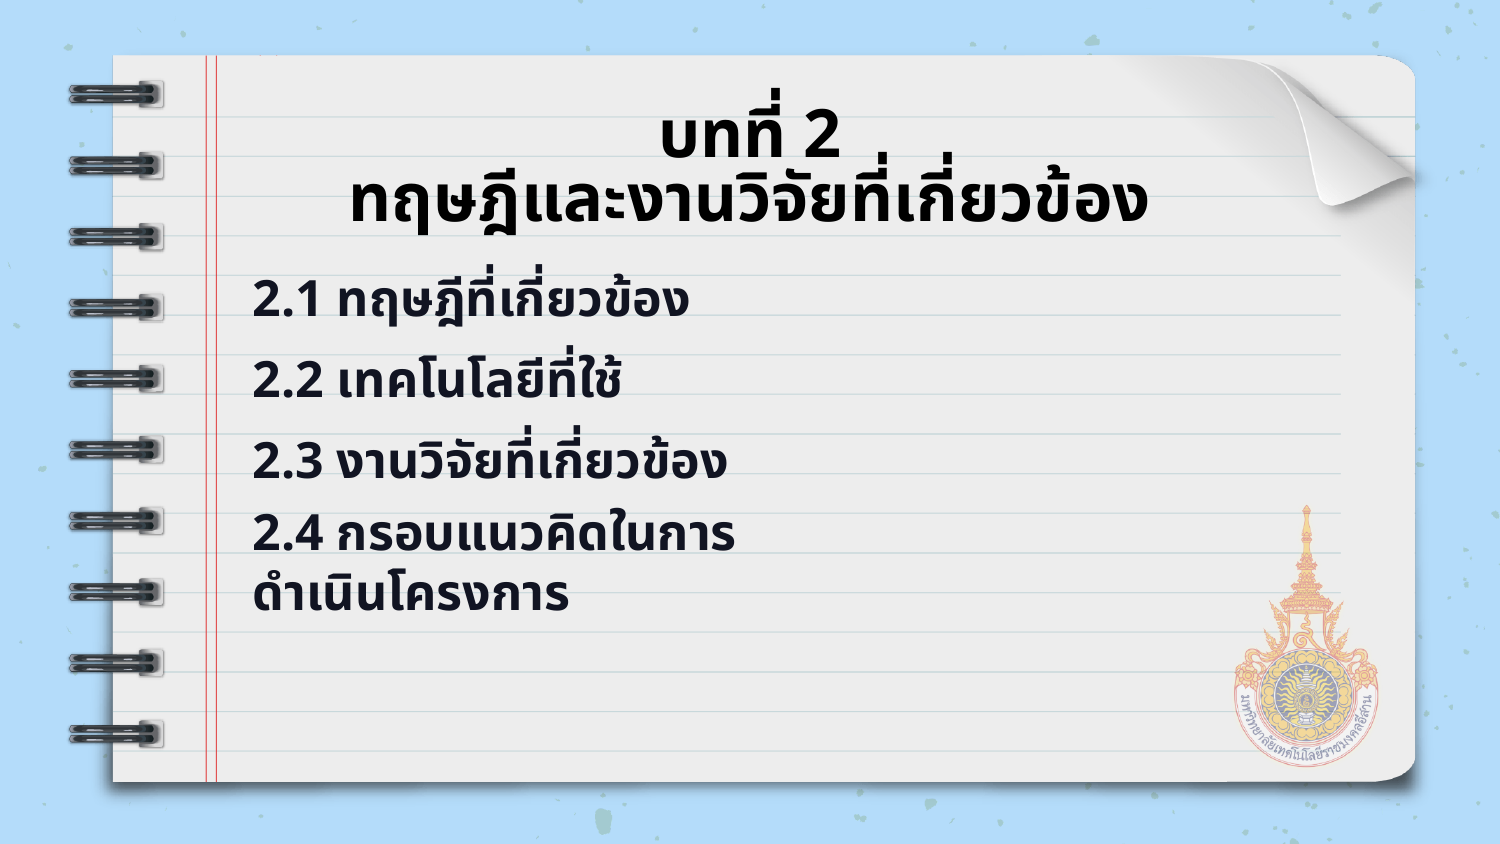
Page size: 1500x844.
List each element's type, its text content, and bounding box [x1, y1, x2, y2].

list 2.1 ทฤษฎีที่เกี่ยวข้อง [237, 251, 867, 332]
picture [63, 22, 1437, 822]
text_box 2.2 เทคโนโลยีที่ใช้ [237, 332, 867, 413]
title บทที่ 2 ทฤษฎีและงานวิจัยที่เกี่ยวข้อง [301, 91, 1199, 246]
text_box 2.4 กรอบแนวคิดในการดำเนินโครงการ [237, 485, 867, 568]
text_box 2.3 งานวิจัยที่เกี่ยวข้อง [237, 413, 867, 485]
